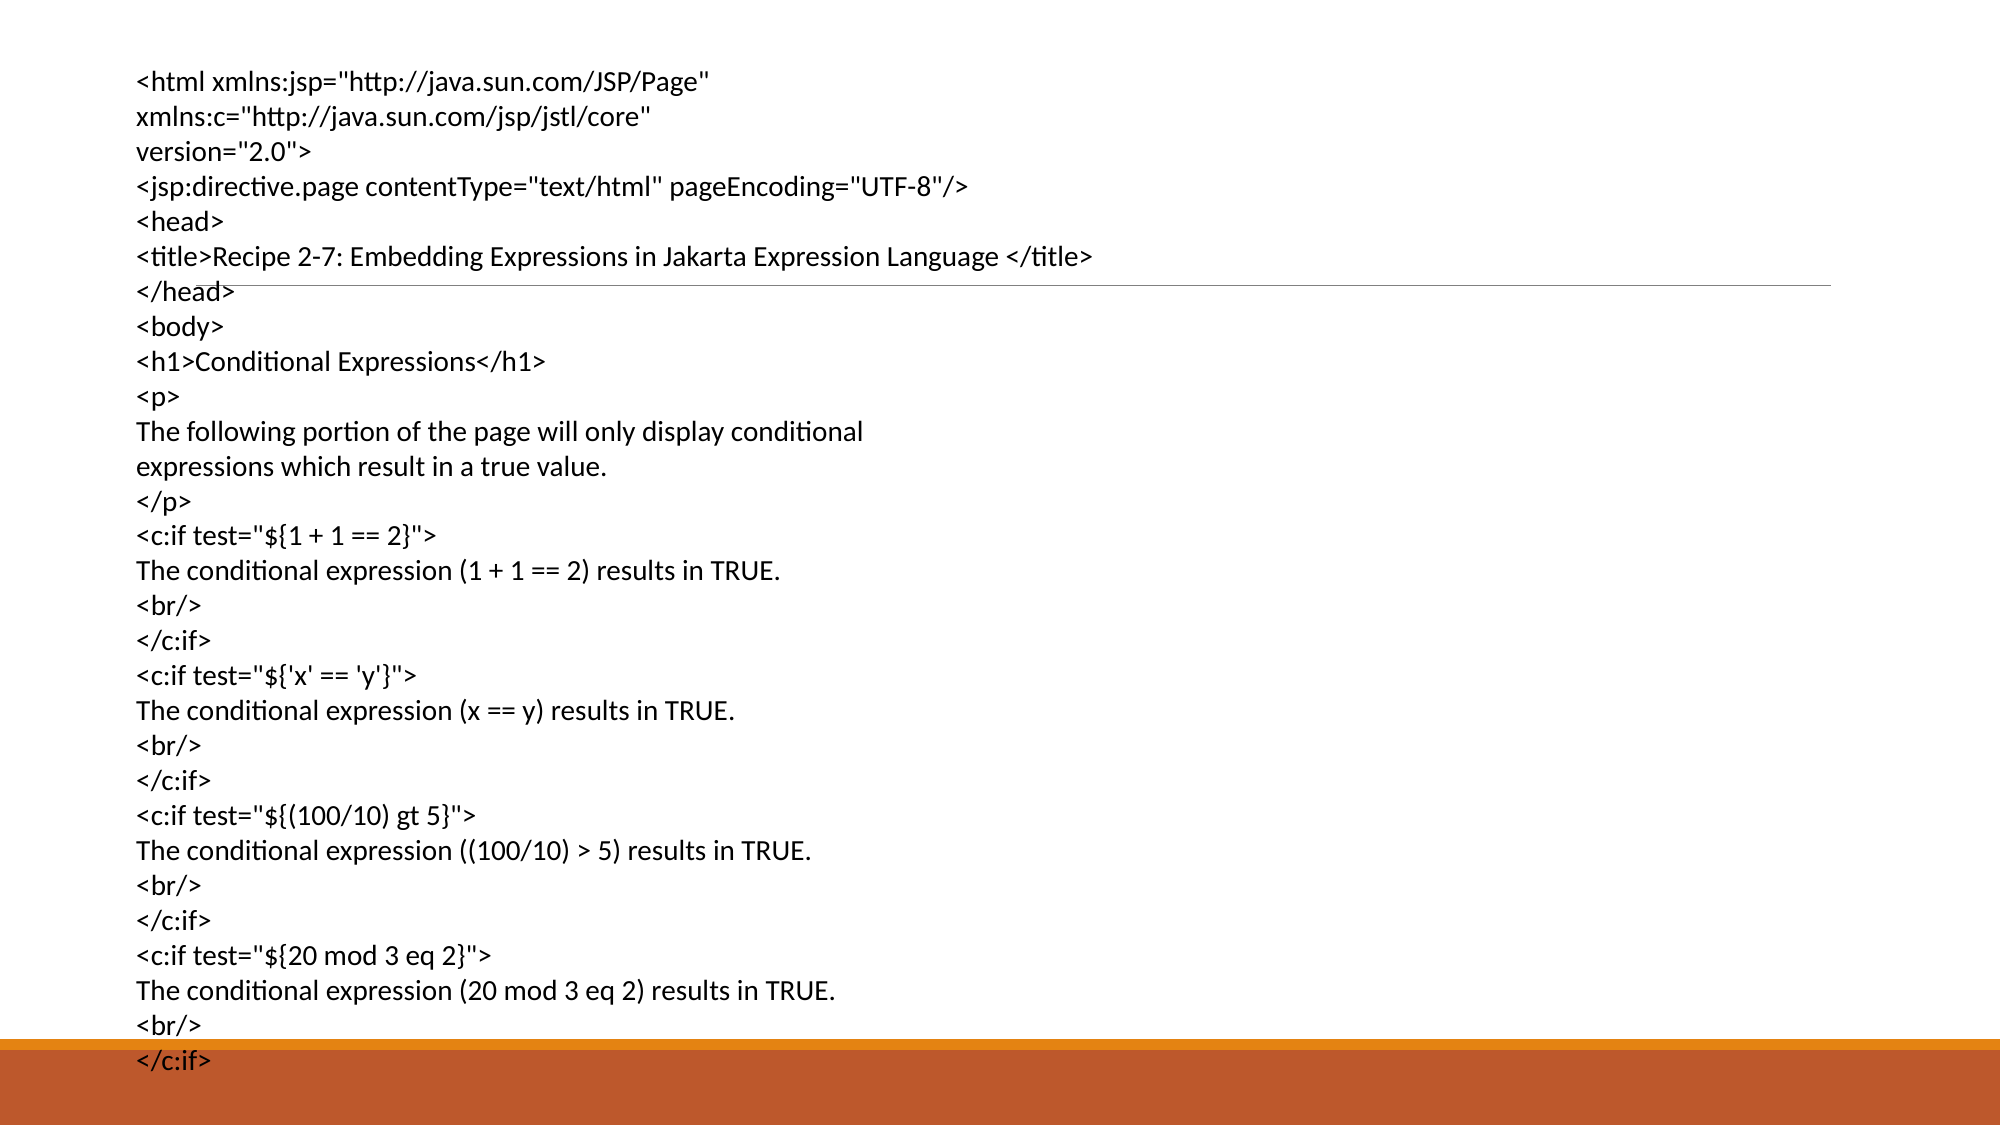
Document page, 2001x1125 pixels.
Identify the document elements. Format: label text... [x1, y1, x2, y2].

text_box <html xmlns:jsp="http://java.sun.com/JSP/Page" xmlns:c="http://java.sun.com/jsp/jstl/core" version="2.0"> <jsp:directive.page contentType="text/html" pageEncoding="UTF-8"/> <head> <title>Recipe 2-7: Embedding Expressions in Jakarta Expression Language </title> </head> <body> <h1>Conditional Expressions</h1> <p> The following portion of the page will only display conditional expressions which result in a true value. </p> <c:if test="${1 + 1 == 2}"> The conditional expression (1 + 1 == 2) results in TRUE. <br/> </c:if> <c:if test="${'x' == 'y'}"> The conditional expression (x == y) results in TRUE. <br/> </c:if> <c:if test="${(100/10) gt 5}"> The conditional expression ((100/10) > 5) results in TRUE. <br/> </c:if> <c:if test="${20 mod 3 eq 2}"> The conditional expression (20 mod 3 eq 2) results in TRUE. <br/> </c:if> [121, 54, 1528, 1084]
